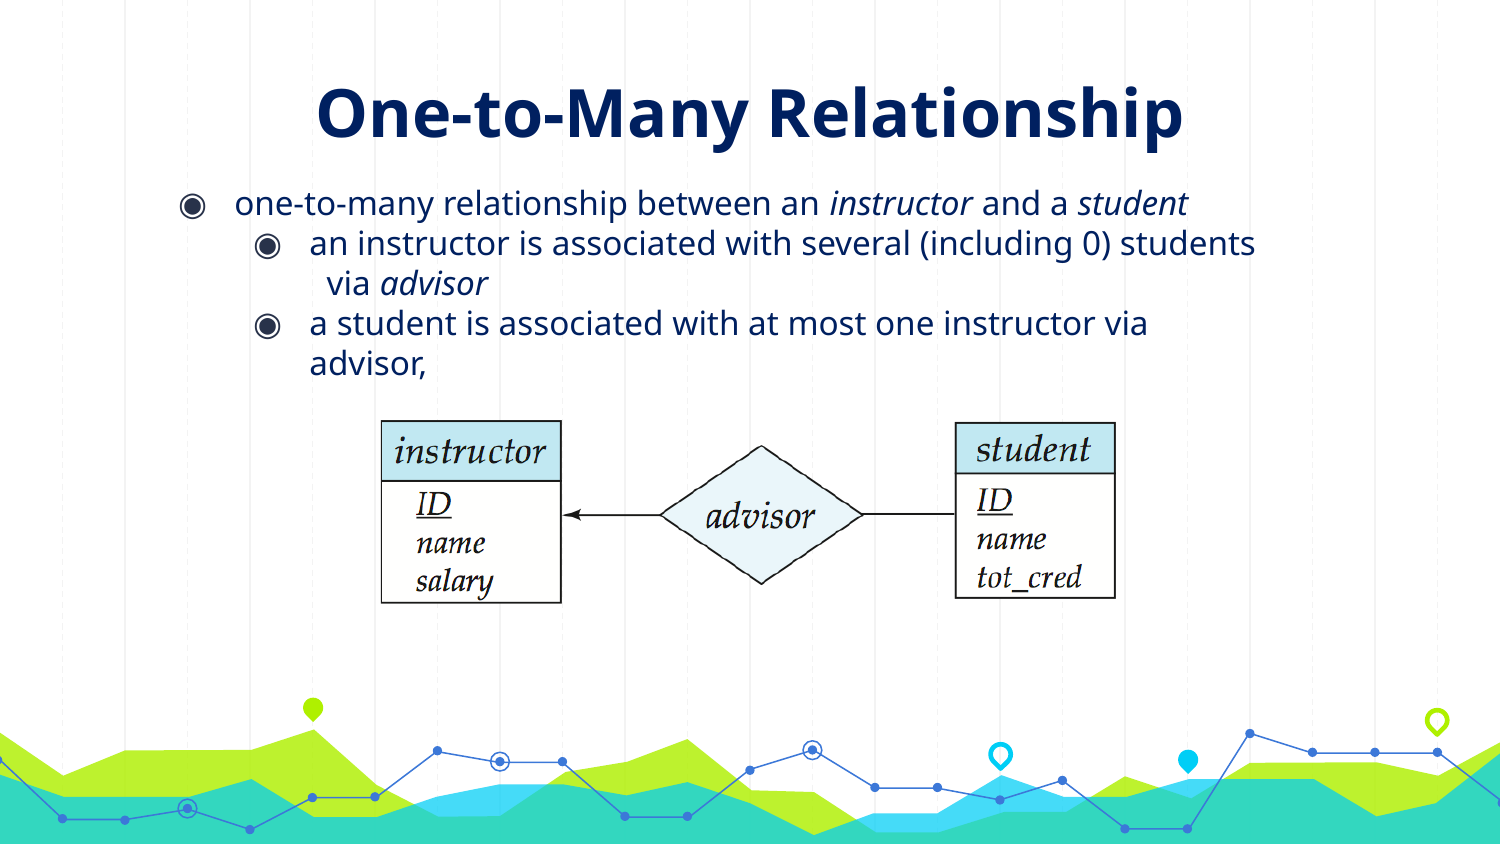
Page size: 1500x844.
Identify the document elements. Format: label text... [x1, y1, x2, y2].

list one-to-many relationship between an instructor and a student an instructor is associated with several (including 0) students via advisor a student is associated with at most one instructor via advisor, [144, 167, 1290, 605]
picture [380, 392, 1120, 608]
title One-to-Many Relationship [176, 47, 1324, 166]
